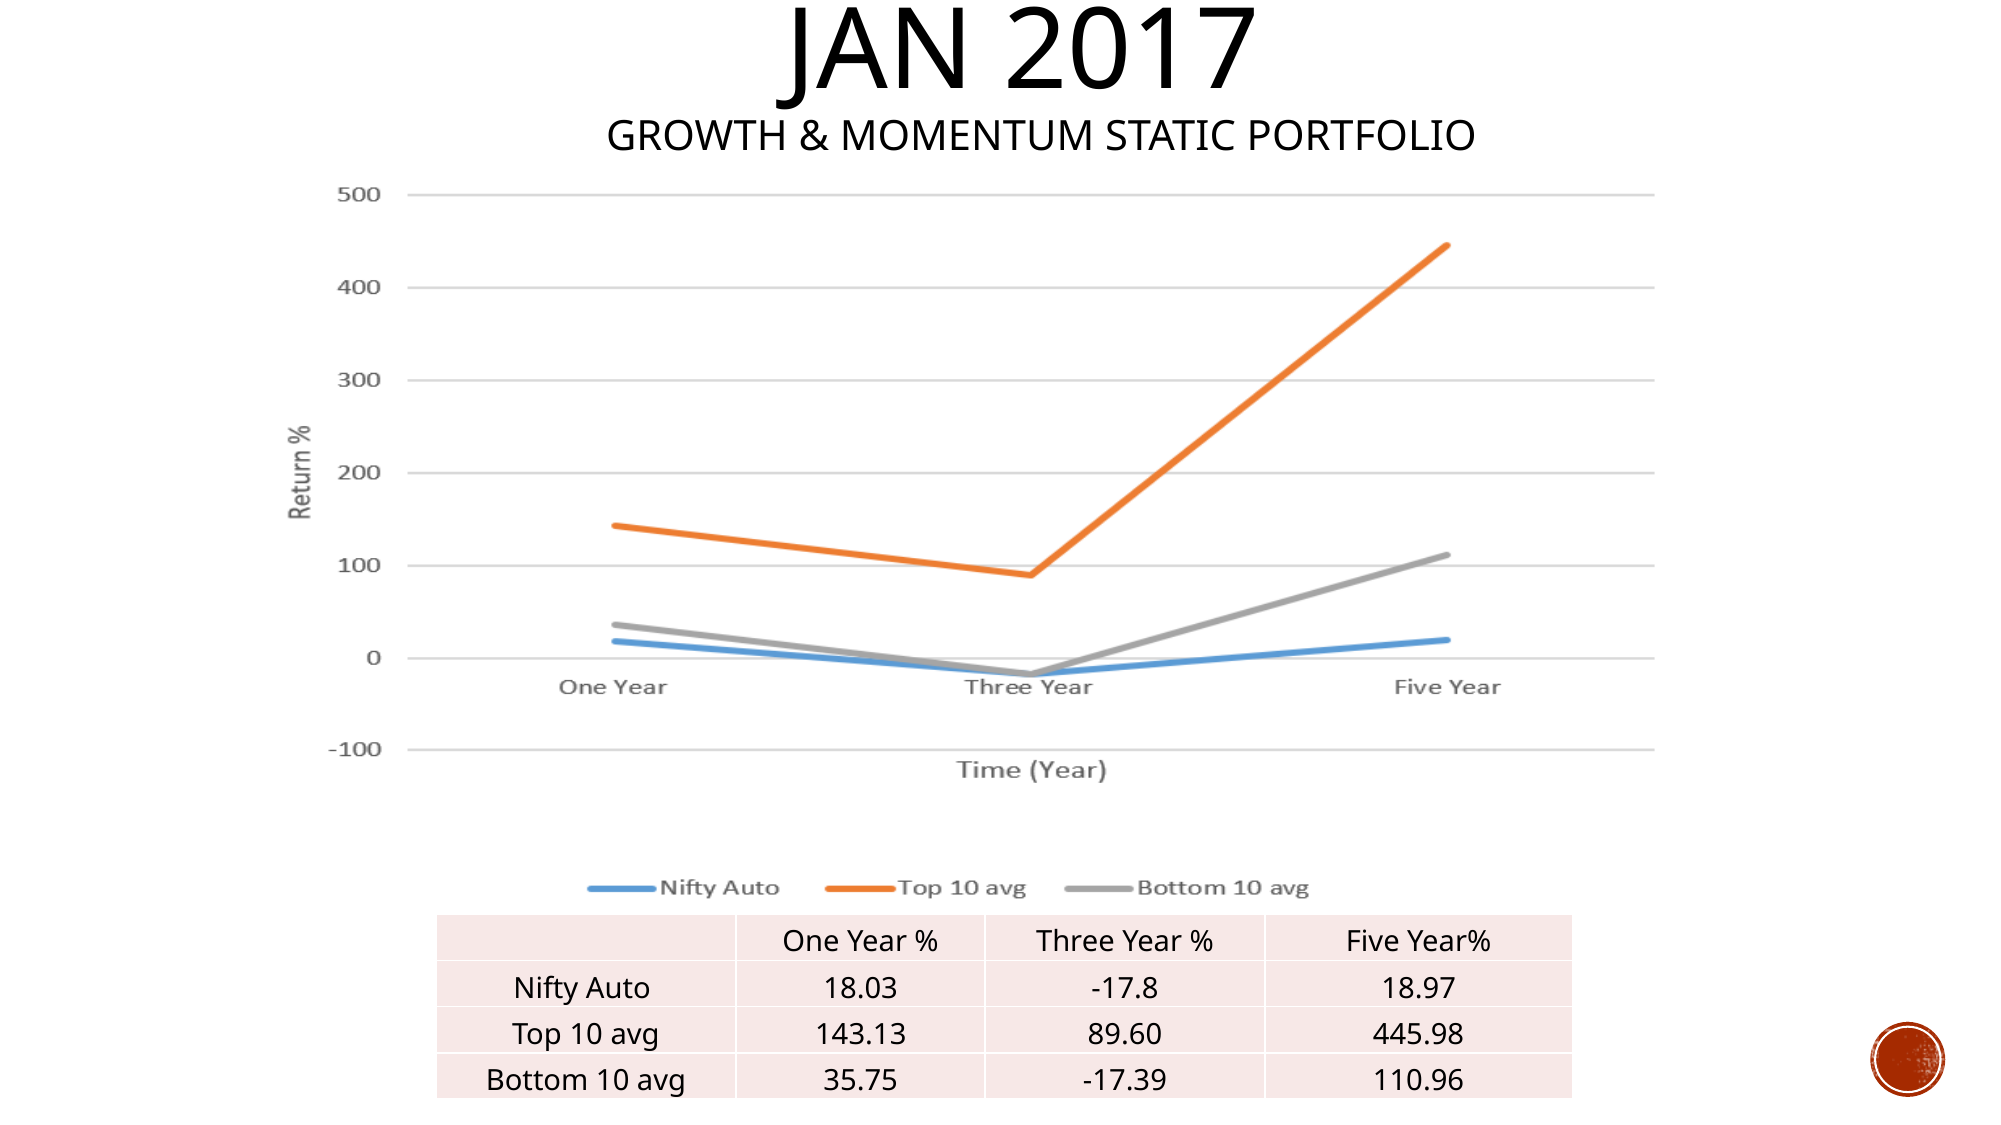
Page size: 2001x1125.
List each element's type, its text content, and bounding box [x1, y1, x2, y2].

text_box GROWTH & MOMENTUM STATIC PORTFOLIO [591, 101, 1556, 166]
table_header Five Year% [1266, 915, 1572, 960]
table_cell 18.97 [1266, 961, 1572, 1006]
table_cell 143.13 [737, 1007, 984, 1052]
table_cell -17.39 [986, 1054, 1264, 1098]
table_cell -17.8 [986, 961, 1264, 1006]
table_cell 445.98 [1266, 1007, 1572, 1052]
table_cell Bottom 10 avg [437, 1054, 735, 1098]
table_header Three Year % [986, 915, 1264, 960]
table_cell 110.96 [1266, 1054, 1572, 1098]
table_header [437, 915, 735, 960]
table_header One Year % [737, 915, 984, 960]
table_cell 89.60 [986, 1007, 1264, 1052]
title jan 2017 [198, 0, 1849, 184]
table_cell Nifty Auto [437, 961, 735, 1006]
picture [251, 166, 1663, 915]
table_cell Top 10 avg [437, 1007, 735, 1052]
table_cell 35.75 [737, 1054, 984, 1098]
table_cell 18.03 [737, 961, 984, 1006]
